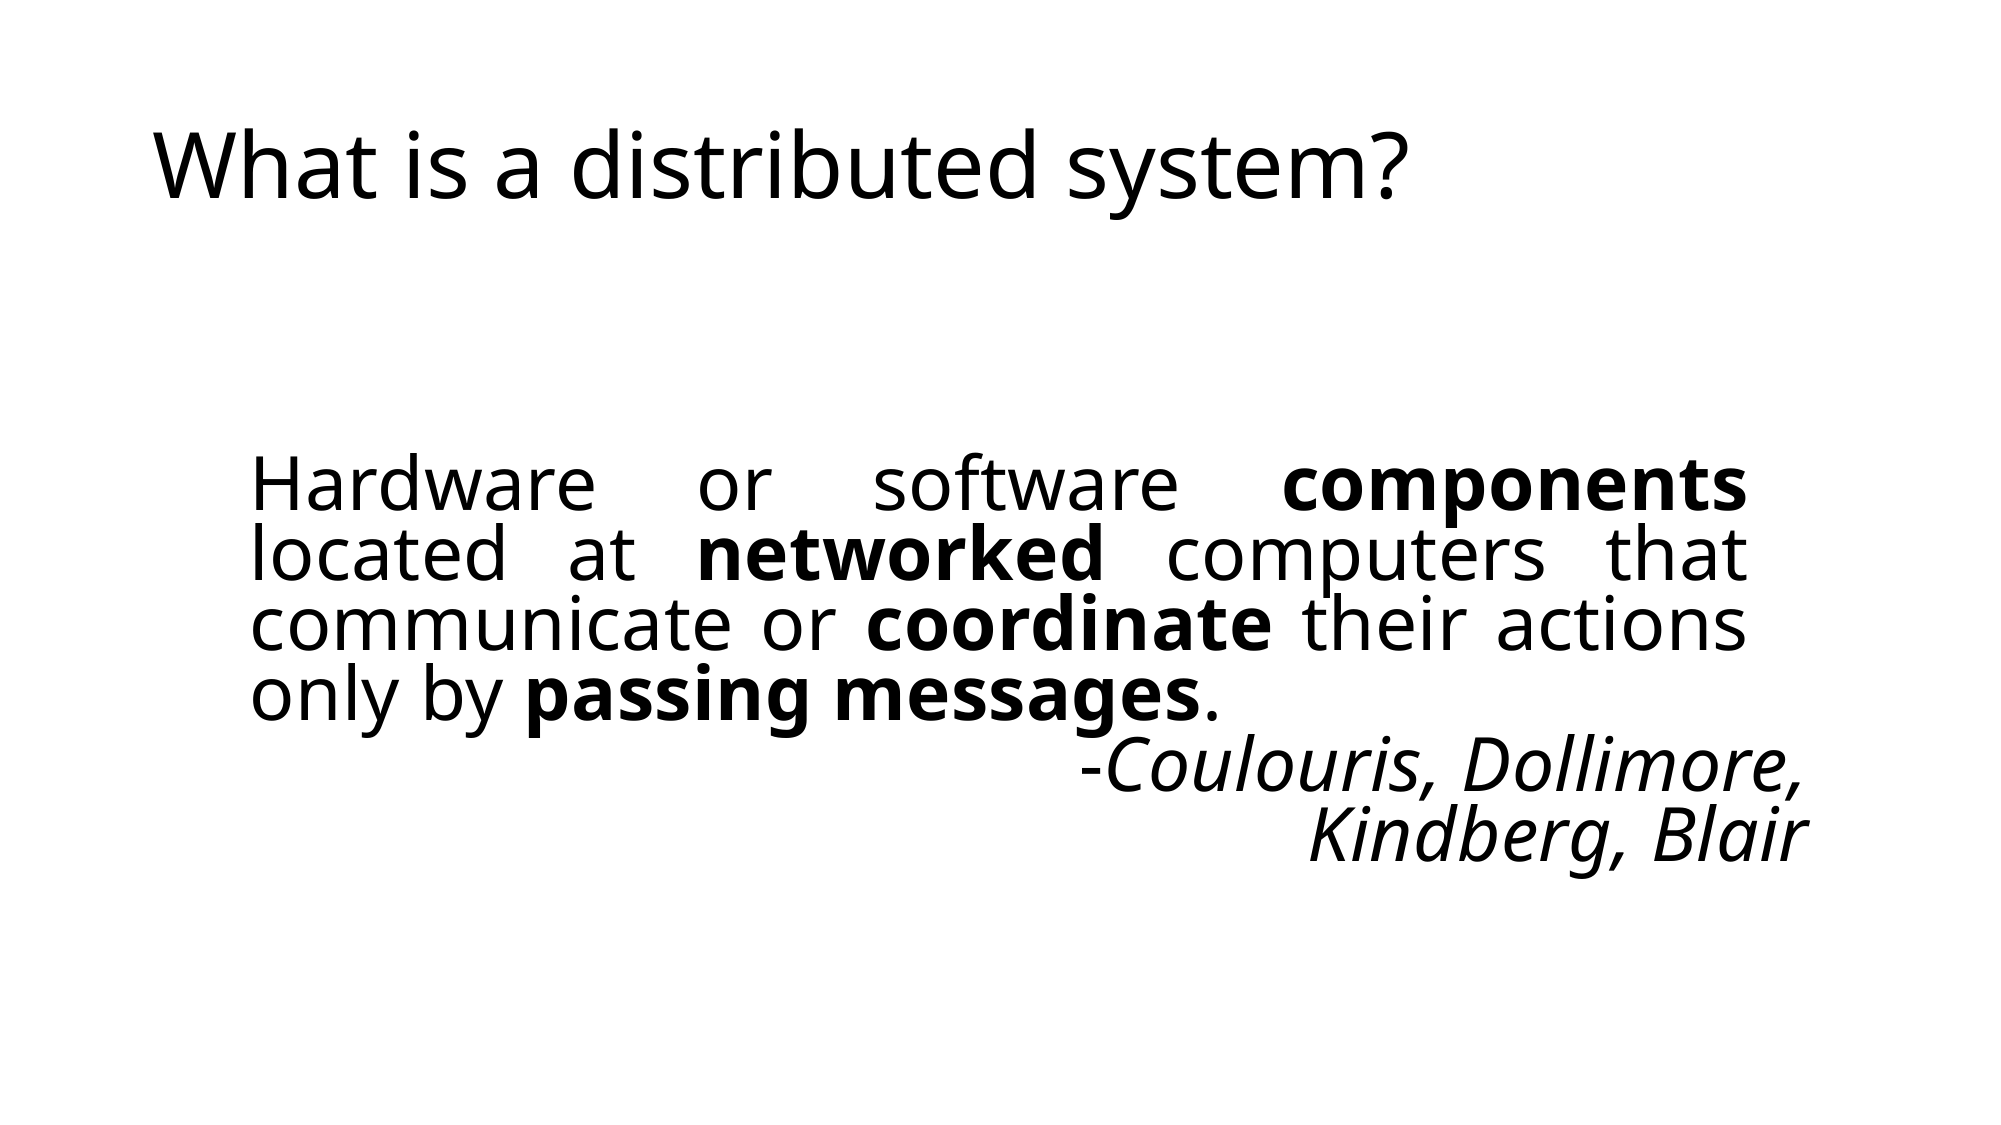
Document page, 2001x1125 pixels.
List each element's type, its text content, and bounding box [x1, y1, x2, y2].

text_box Hardware or software components located at networked computers that communicate or coordinate their actions only by passing messages. [249, 455, 1750, 736]
text_box -Coulouris, Dollimore, Kindberg, Blair [740, 736, 1810, 877]
title What is a distributed system? [137, 59, 1863, 278]
